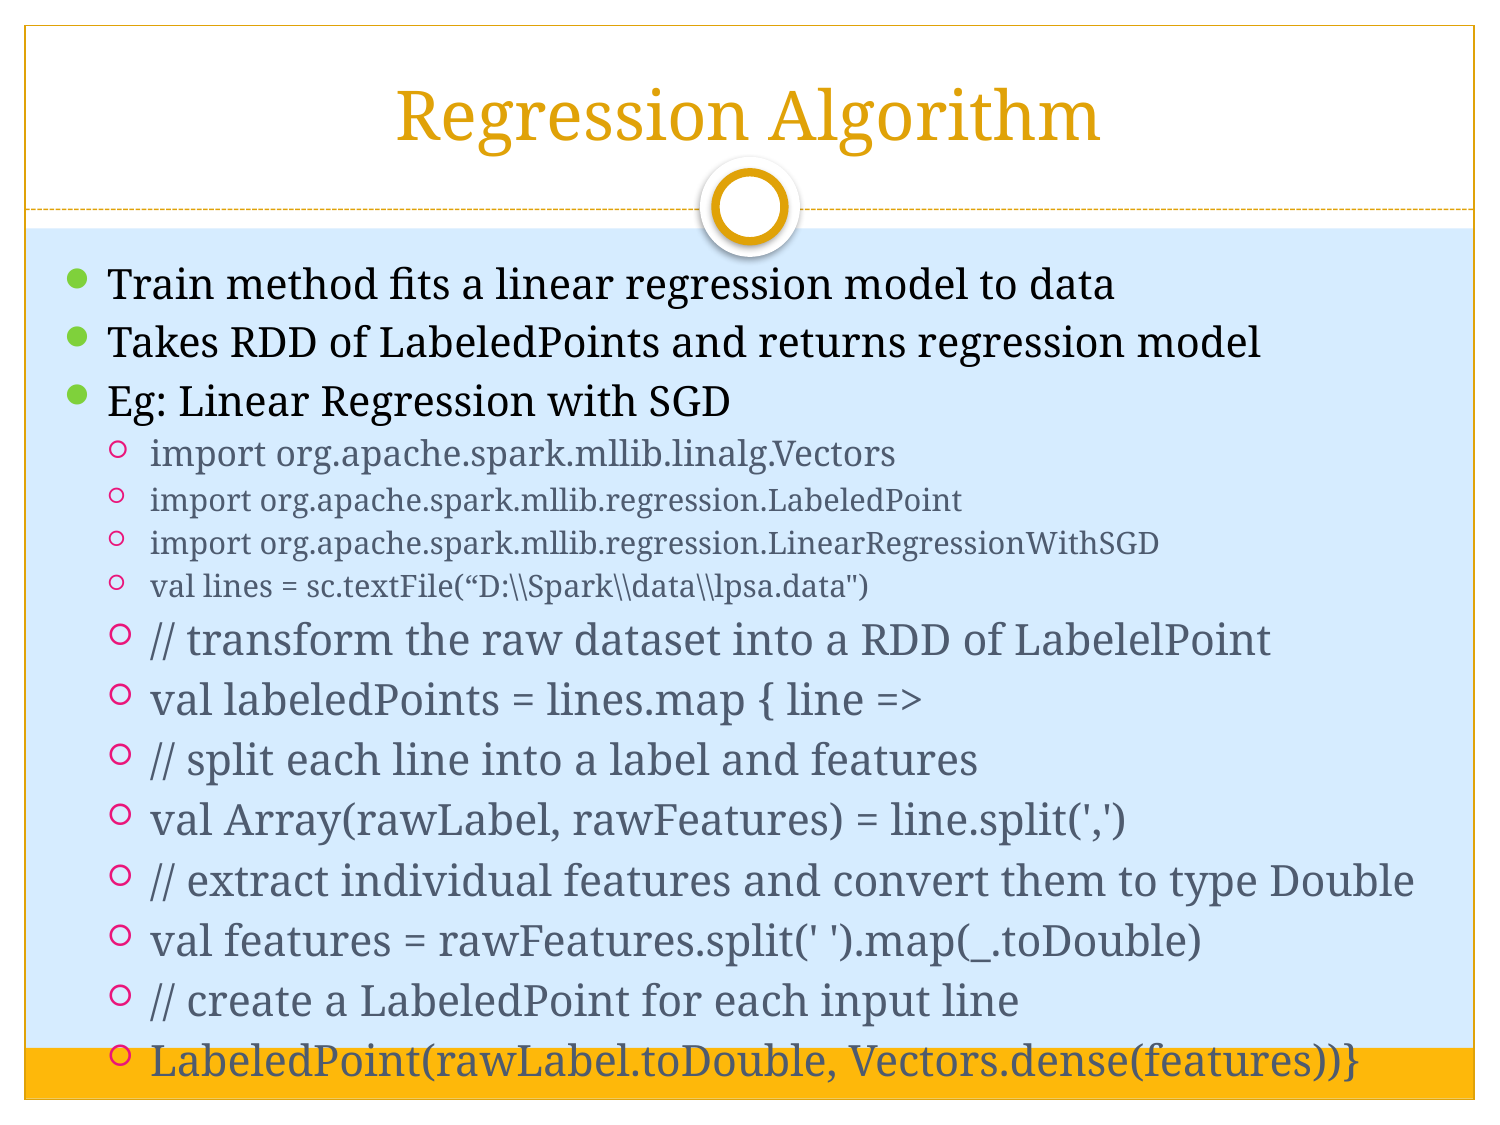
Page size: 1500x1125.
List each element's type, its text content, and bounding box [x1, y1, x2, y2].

list Train method fits a linear regression model to data Takes RDD of LabeledPoints and returns regression model Eg: Linear Regression with SGD import org.apache.spark.mllib.linalg.Vectors import org.apache.spark.mllib.regression.LabeledPoint import org.apache.spark.mllib.regression.LinearRegressionWithSGD val lines = sc.textFile(“D:\\Spark\\data\\lpsa.data") // transform the raw dataset into a RDD of LabelelPoint val labeledPoints = lines.map { line => // split each line into a label and features val Array(rawLabel, rawFeatures) = line.split(',') // extract individual features and convert them to type Double val features = rawFeatures.split(' ').map(_.toDouble) // create a LabeledPoint for each input line LabeledPoint(rawLabel.toDouble, Vectors.dense(features))} [49, 250, 1445, 1125]
title Regression Algorithm [49, 37, 1450, 162]
